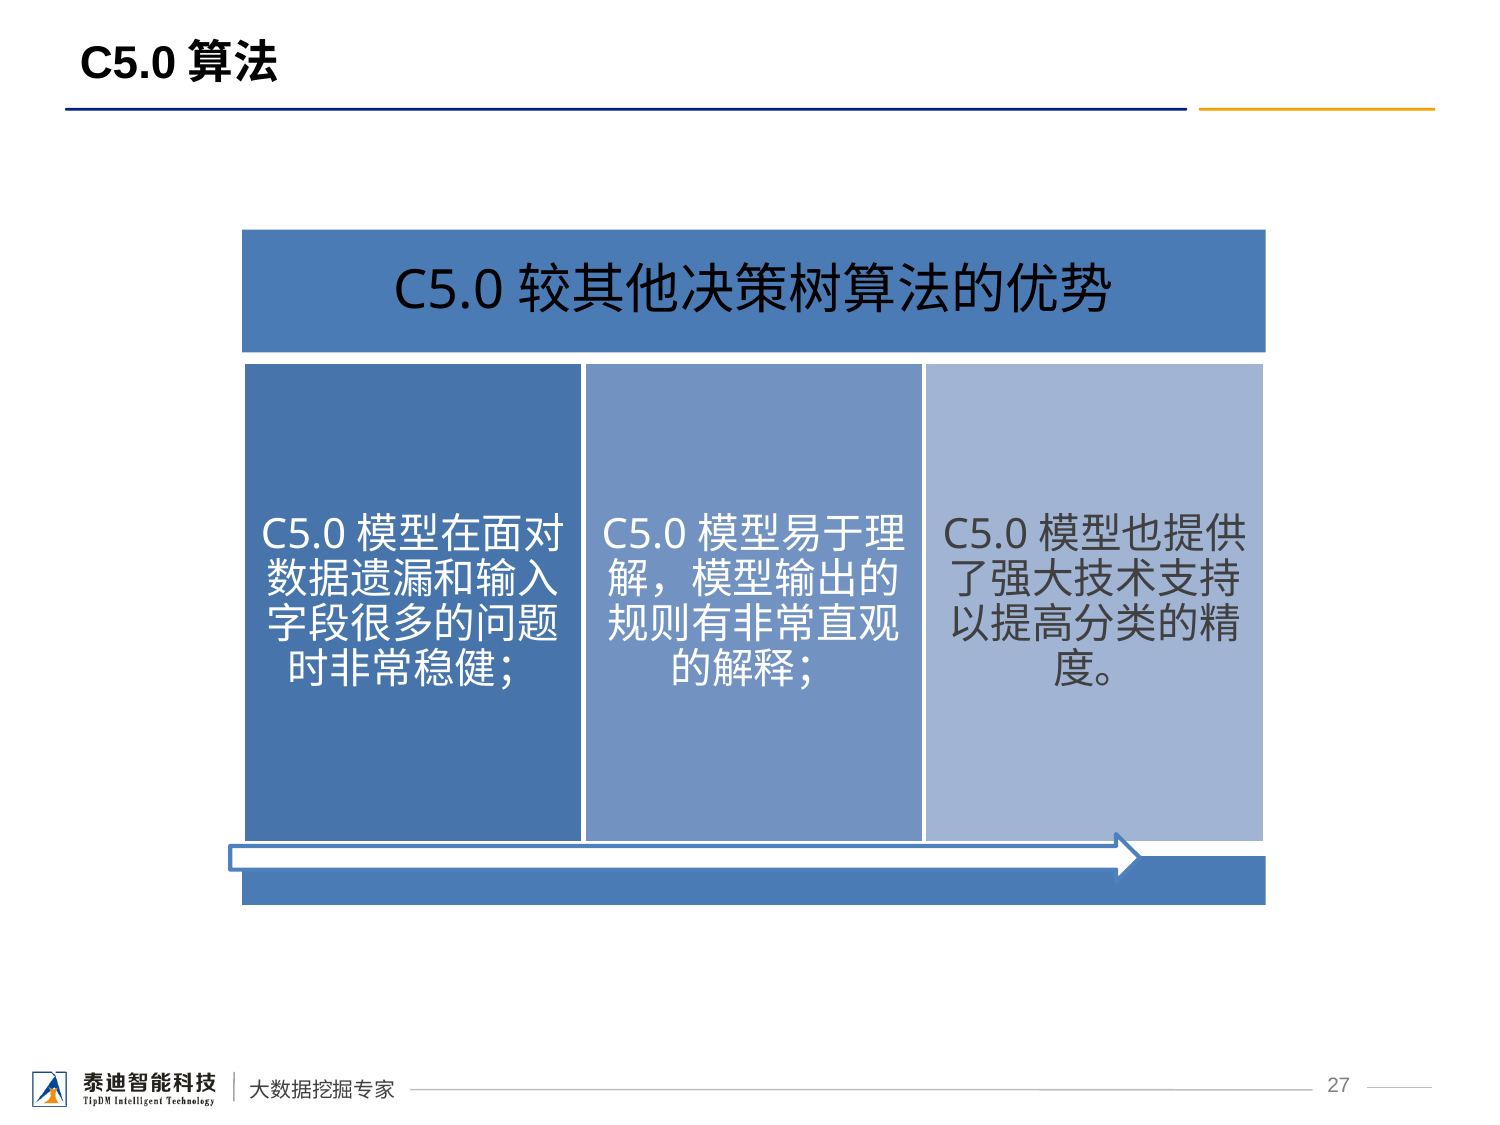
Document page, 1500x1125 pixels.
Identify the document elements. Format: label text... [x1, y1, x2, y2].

picture [29, 1062, 218, 1111]
text_box [228, 843, 236, 872]
title C5.0算法 [64, 25, 1430, 97]
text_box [241, 207, 1266, 906]
